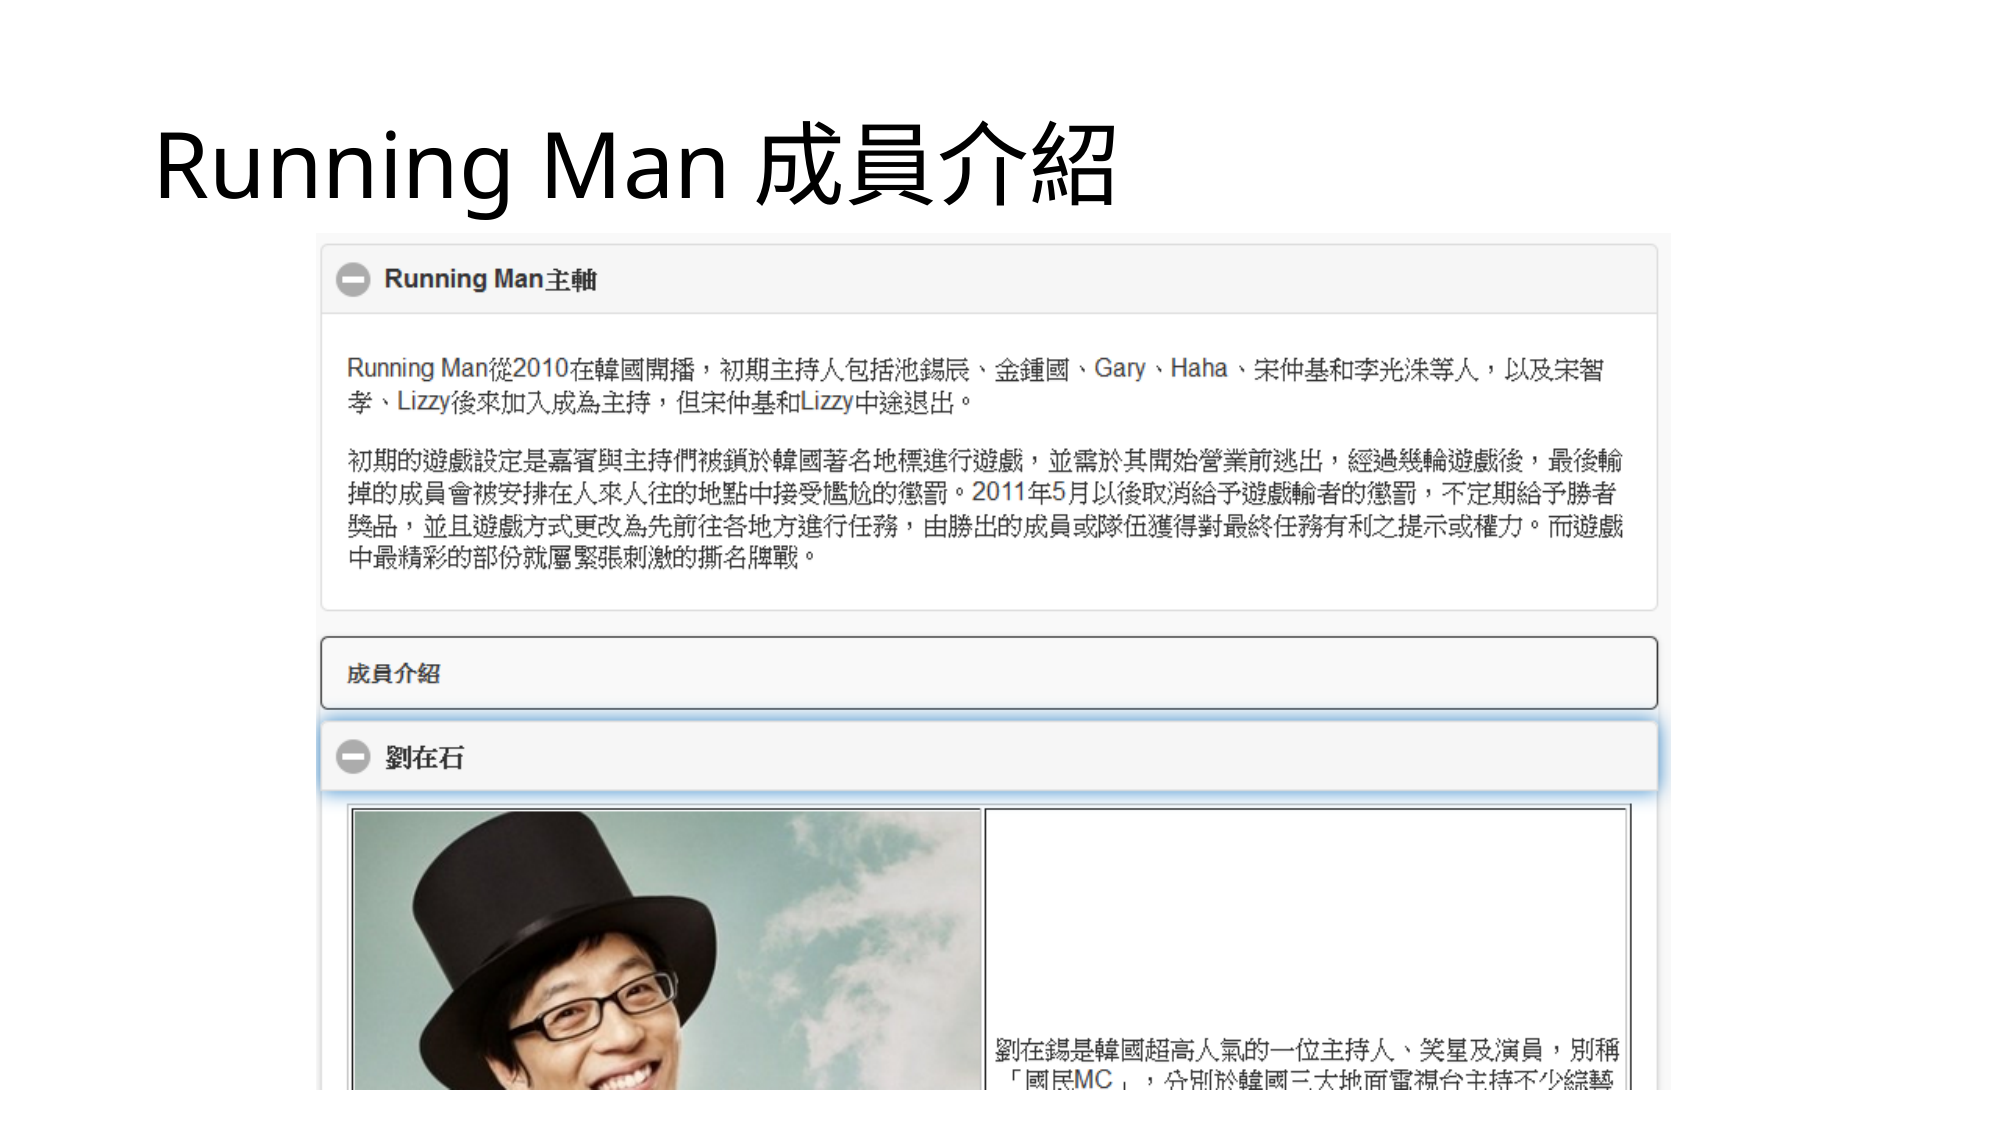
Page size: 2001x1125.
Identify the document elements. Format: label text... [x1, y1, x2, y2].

title Running Man成員介紹 [137, 59, 1863, 278]
picture [316, 233, 1671, 1090]
